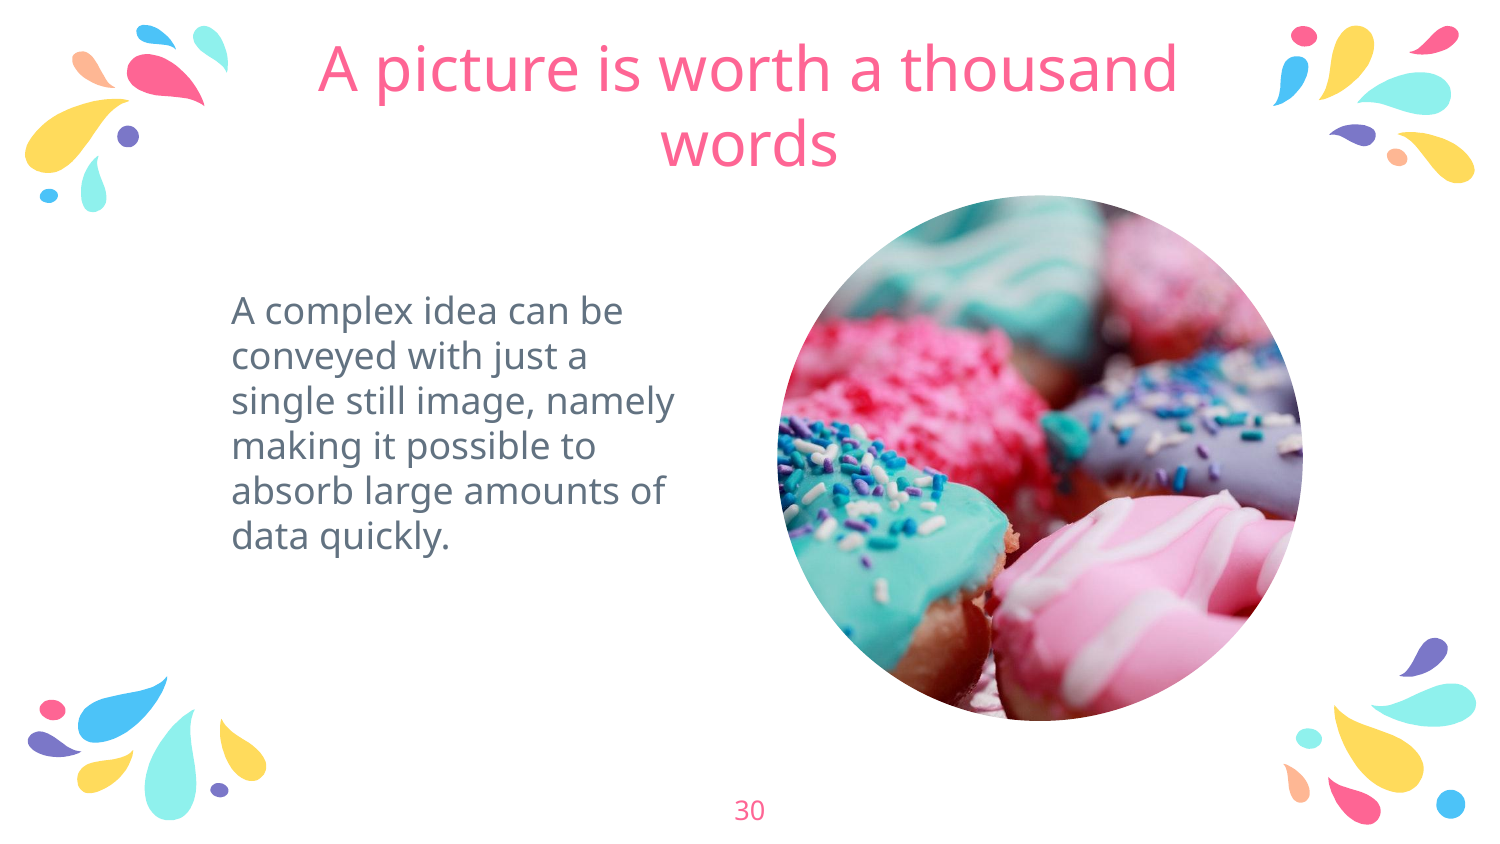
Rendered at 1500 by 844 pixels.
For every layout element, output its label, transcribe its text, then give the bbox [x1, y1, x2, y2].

list A complex idea can be conveyed with just a single still image, namely making it possible to absorb large amounts of data quickly. [231, 255, 680, 588]
slide_number 30 [705, 779, 795, 844]
title A picture is worth a thousand words [247, 33, 1253, 175]
picture [777, 195, 1304, 722]
